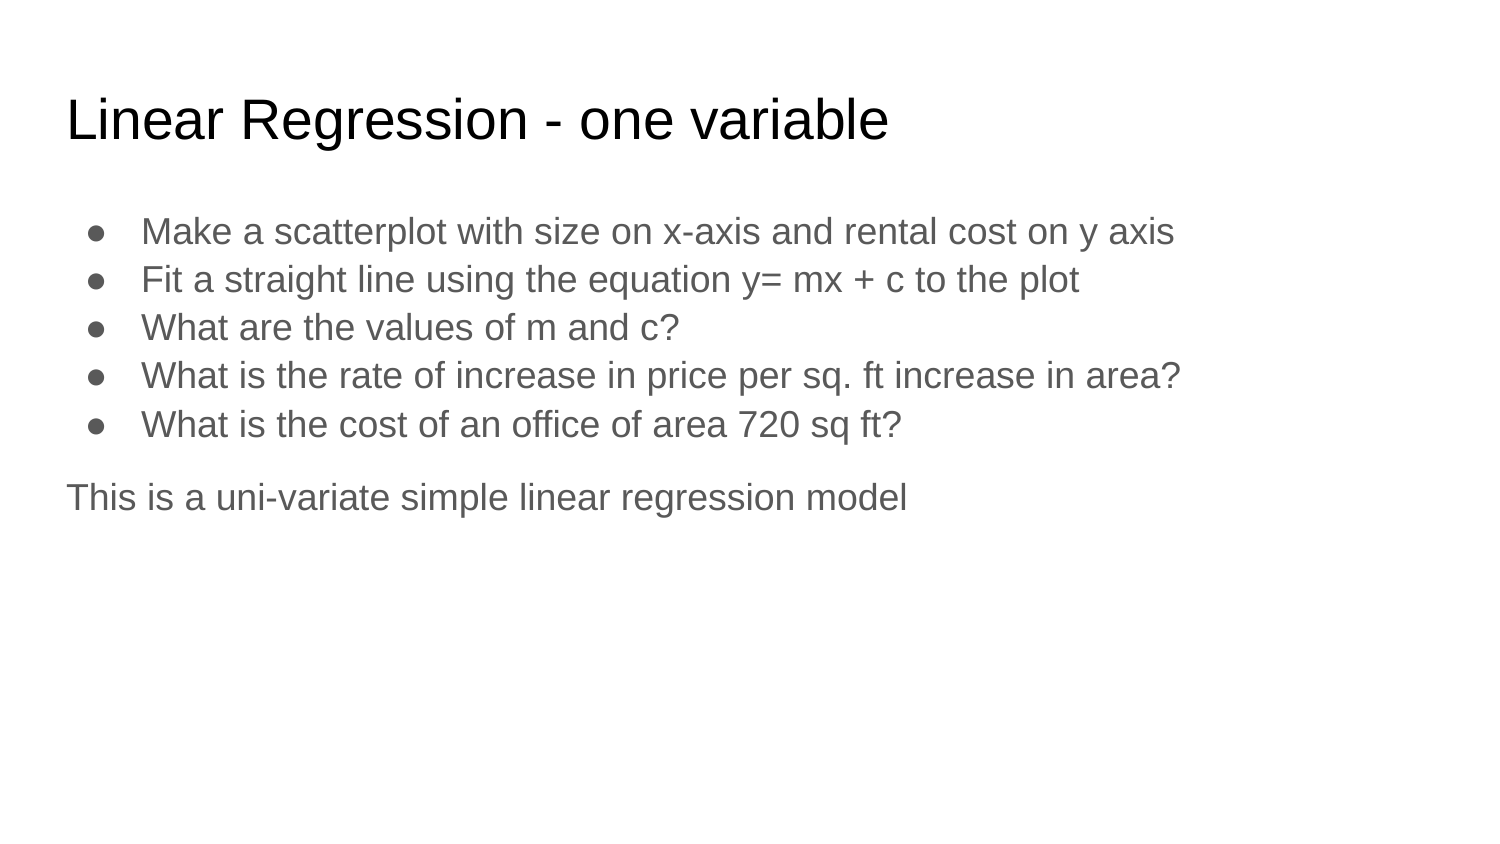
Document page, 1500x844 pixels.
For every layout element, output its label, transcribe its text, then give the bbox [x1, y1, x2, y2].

title Linear Regression - one variable [51, 72, 1449, 167]
list Make a scatterplot with size on x-axis and rental cost on y axis Fit a straight line using the equation y= mx + c to the plot What are the values of m and c? What is the rate of increase in price per sq. ft increase in area? What is the cost of an office of area 720 sq ft? This is a uni-variate simple linear regression model [51, 189, 1449, 750]
